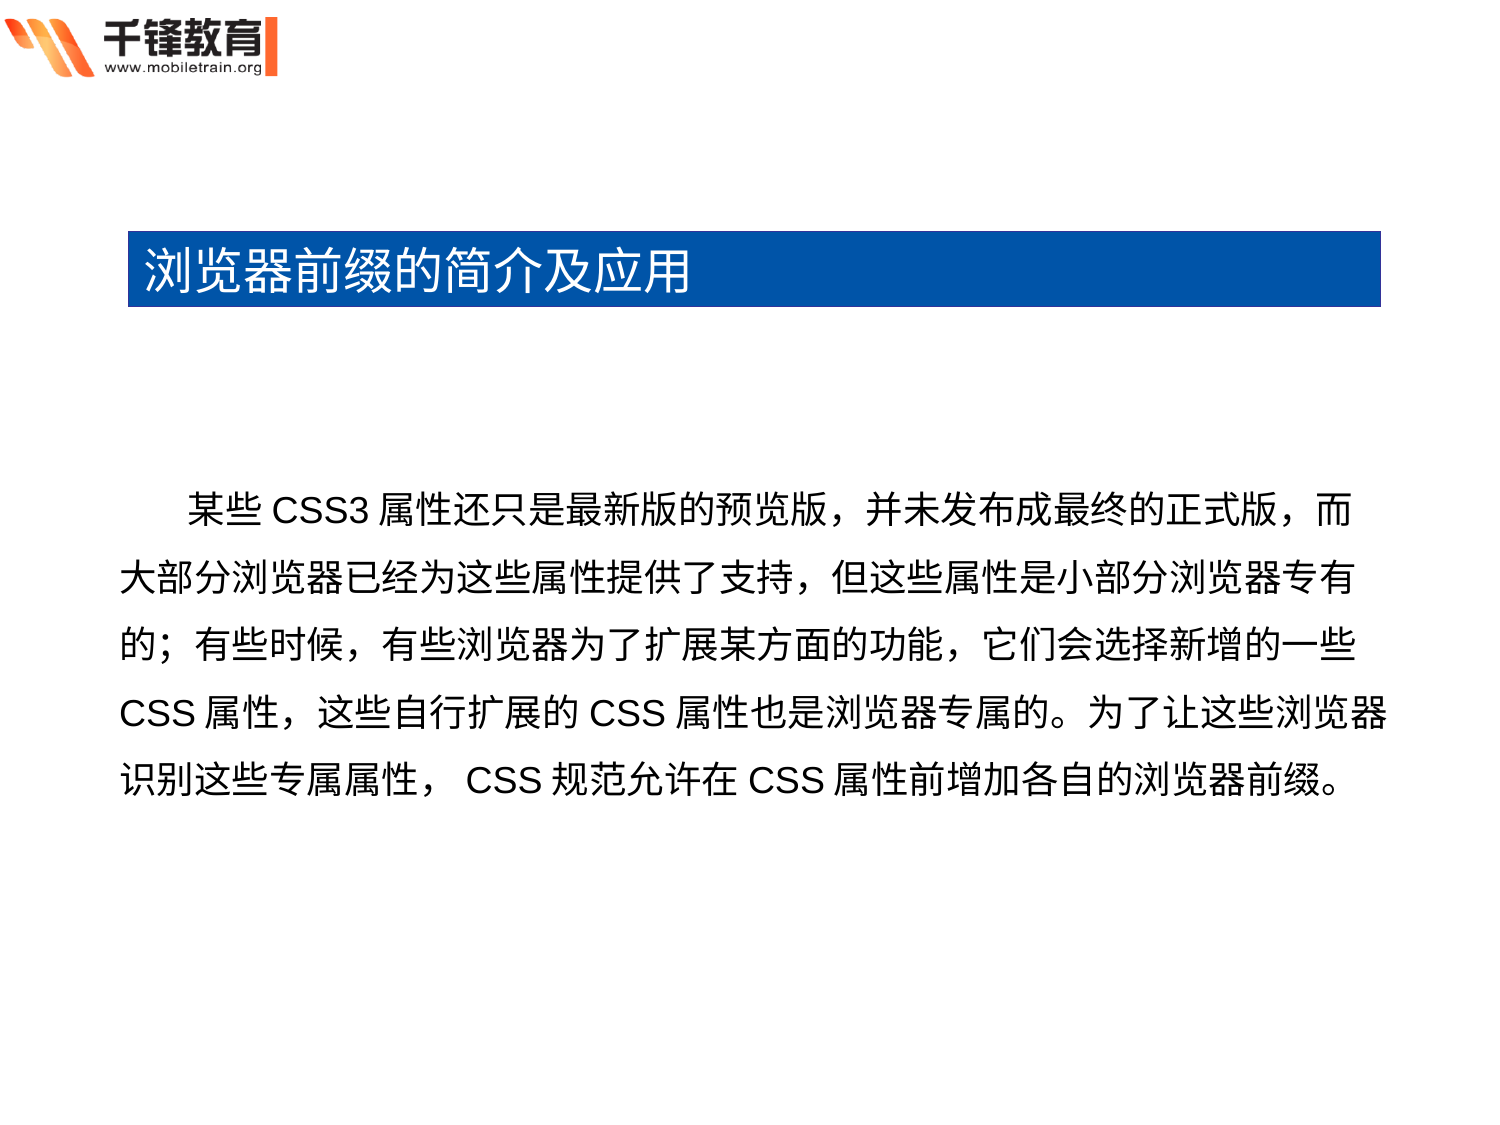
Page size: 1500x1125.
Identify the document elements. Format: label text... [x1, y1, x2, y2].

text_box 浏览器前缀的简介及应用 [128, 231, 1381, 307]
text_box 某些CSS3属性还只是最新版的预览版，并未发布成最终的正式版，而大部分浏览器已经为这些属性提供了支持，但这些属性是小部分浏览器专有的；有些时候，有些浏览器为了扩展某方面的功能，它们会选择新增的一些CSS属性，这些自行扩展的CSS属性也是浏览器专属的。为了让这些浏览器识别这些专属属性，CSS规范允许在CSS属性前增加各自的浏览器前缀。 [104, 456, 1404, 809]
picture [3, 18, 261, 79]
